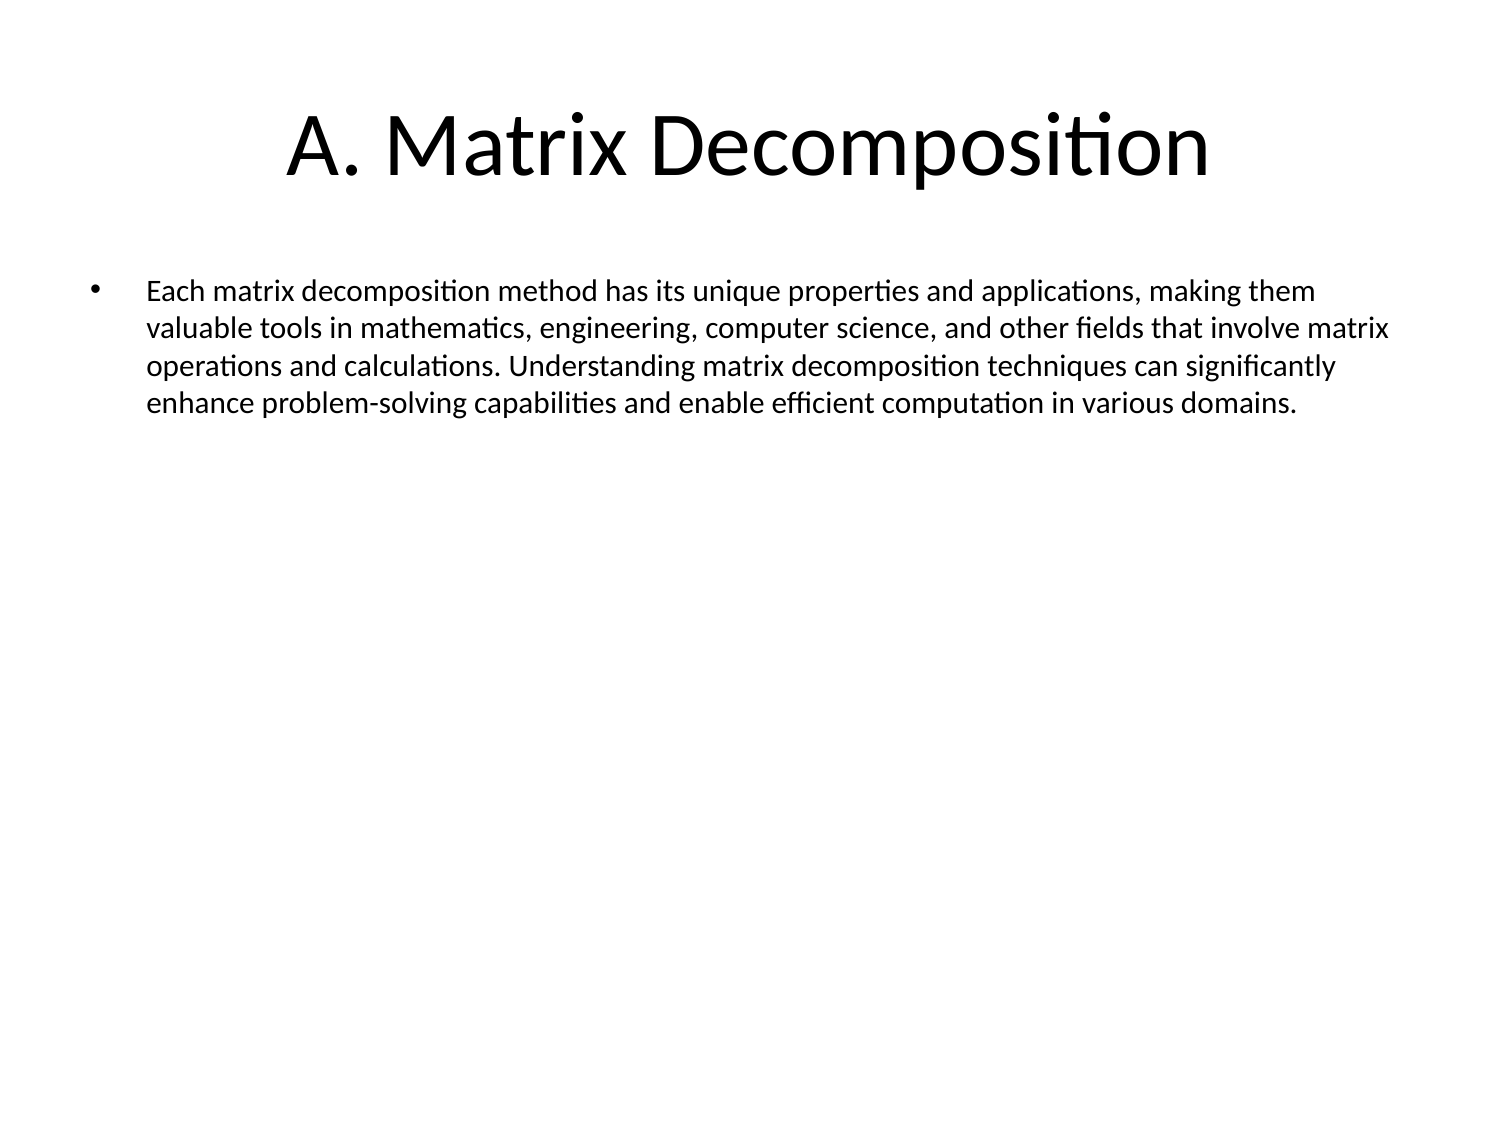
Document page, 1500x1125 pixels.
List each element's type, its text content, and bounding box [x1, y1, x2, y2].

list Each matrix decomposition method has its unique properties and applications, making them valuable tools in mathematics, engineering, computer science, and other fields that involve matrix operations and calculations. Understanding matrix decomposition techniques can significantly enhance problem-solving capabilities and enable efficient computation in various domains. [75, 262, 1425, 1005]
title A. Matrix Decomposition [75, 45, 1425, 233]
